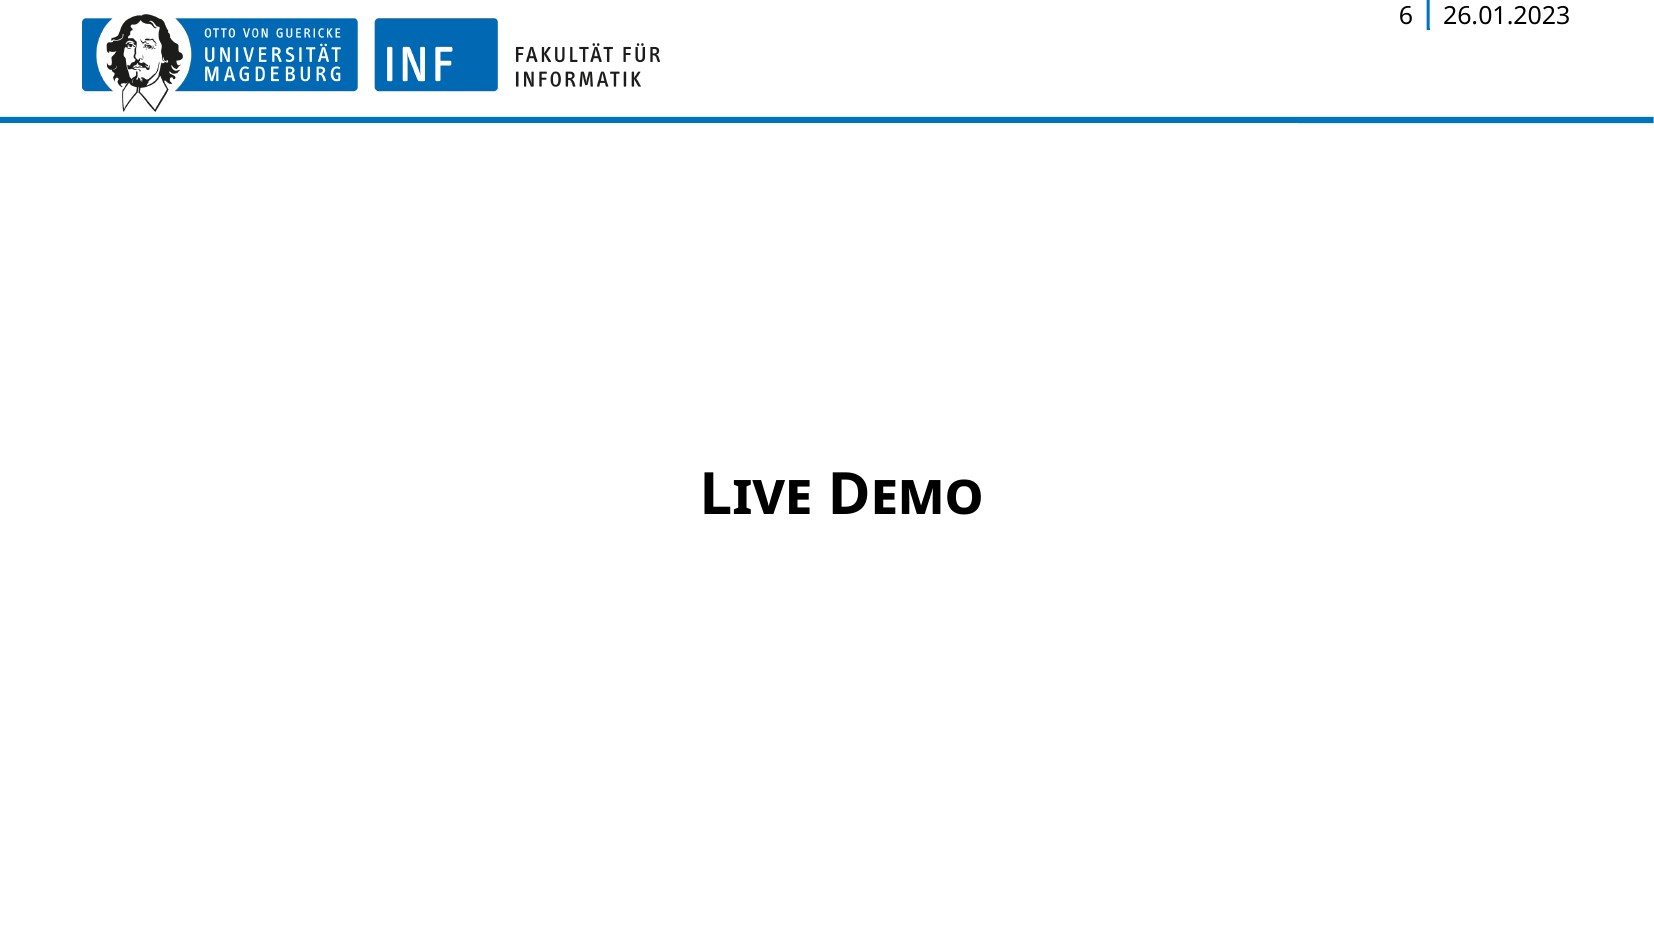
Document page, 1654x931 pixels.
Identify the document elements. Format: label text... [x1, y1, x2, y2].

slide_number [1443, 0, 1639, 65]
slide_number 6 [1203, 0, 1414, 65]
picture [82, 14, 660, 112]
title Live Demo [97, 452, 1586, 531]
